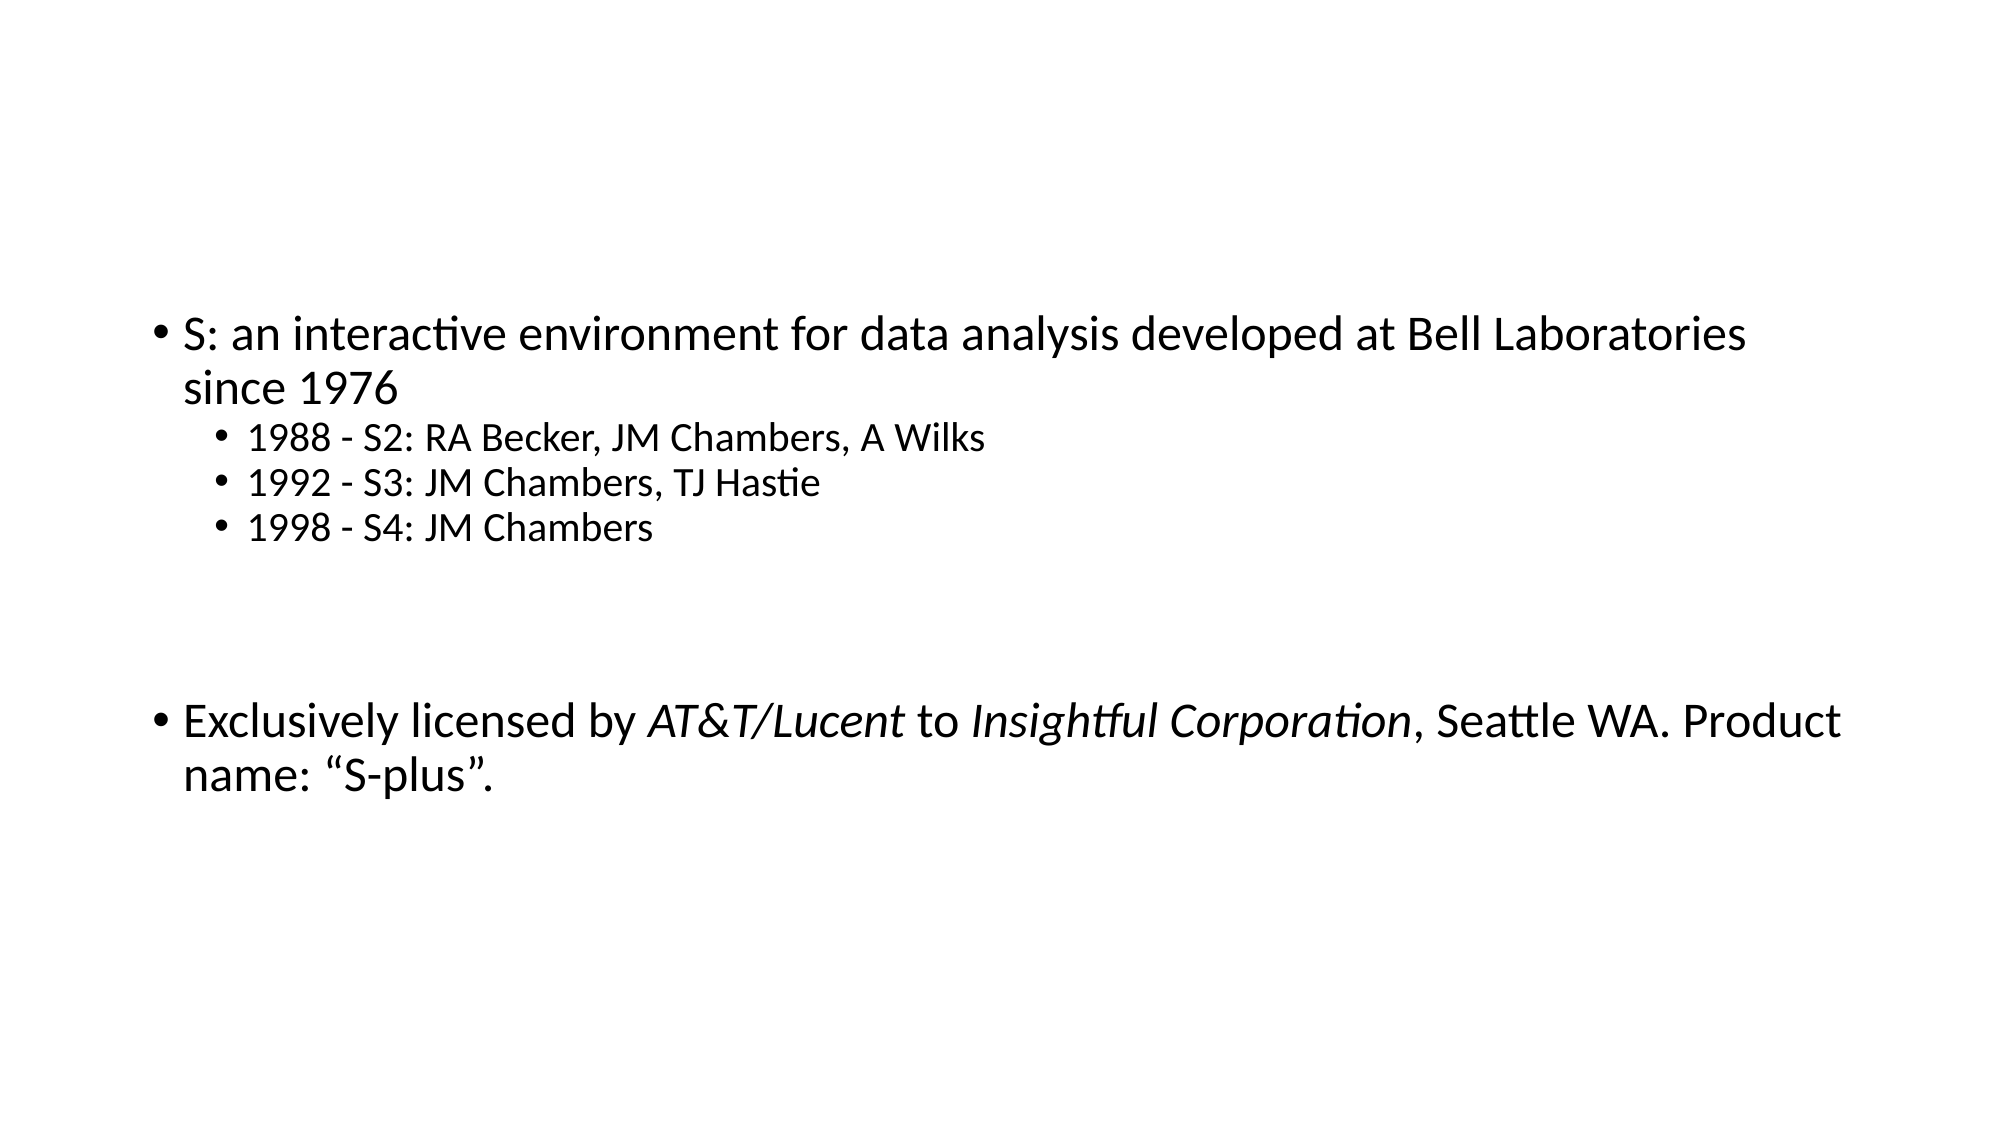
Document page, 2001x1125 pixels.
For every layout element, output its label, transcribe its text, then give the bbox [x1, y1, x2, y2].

list S: an interactive environment for data analysis developed at Bell Laboratories since 1976 1988 - S2: RA Becker, JM Chambers, A Wilks 1992 - S3: JM Chambers, TJ Hastie 1998 - S4: JM Chambers Exclusively licensed by AT&T/Lucent to Insightful Corporation, Seattle WA. Product name: “S-plus”. [137, 299, 1863, 1014]
